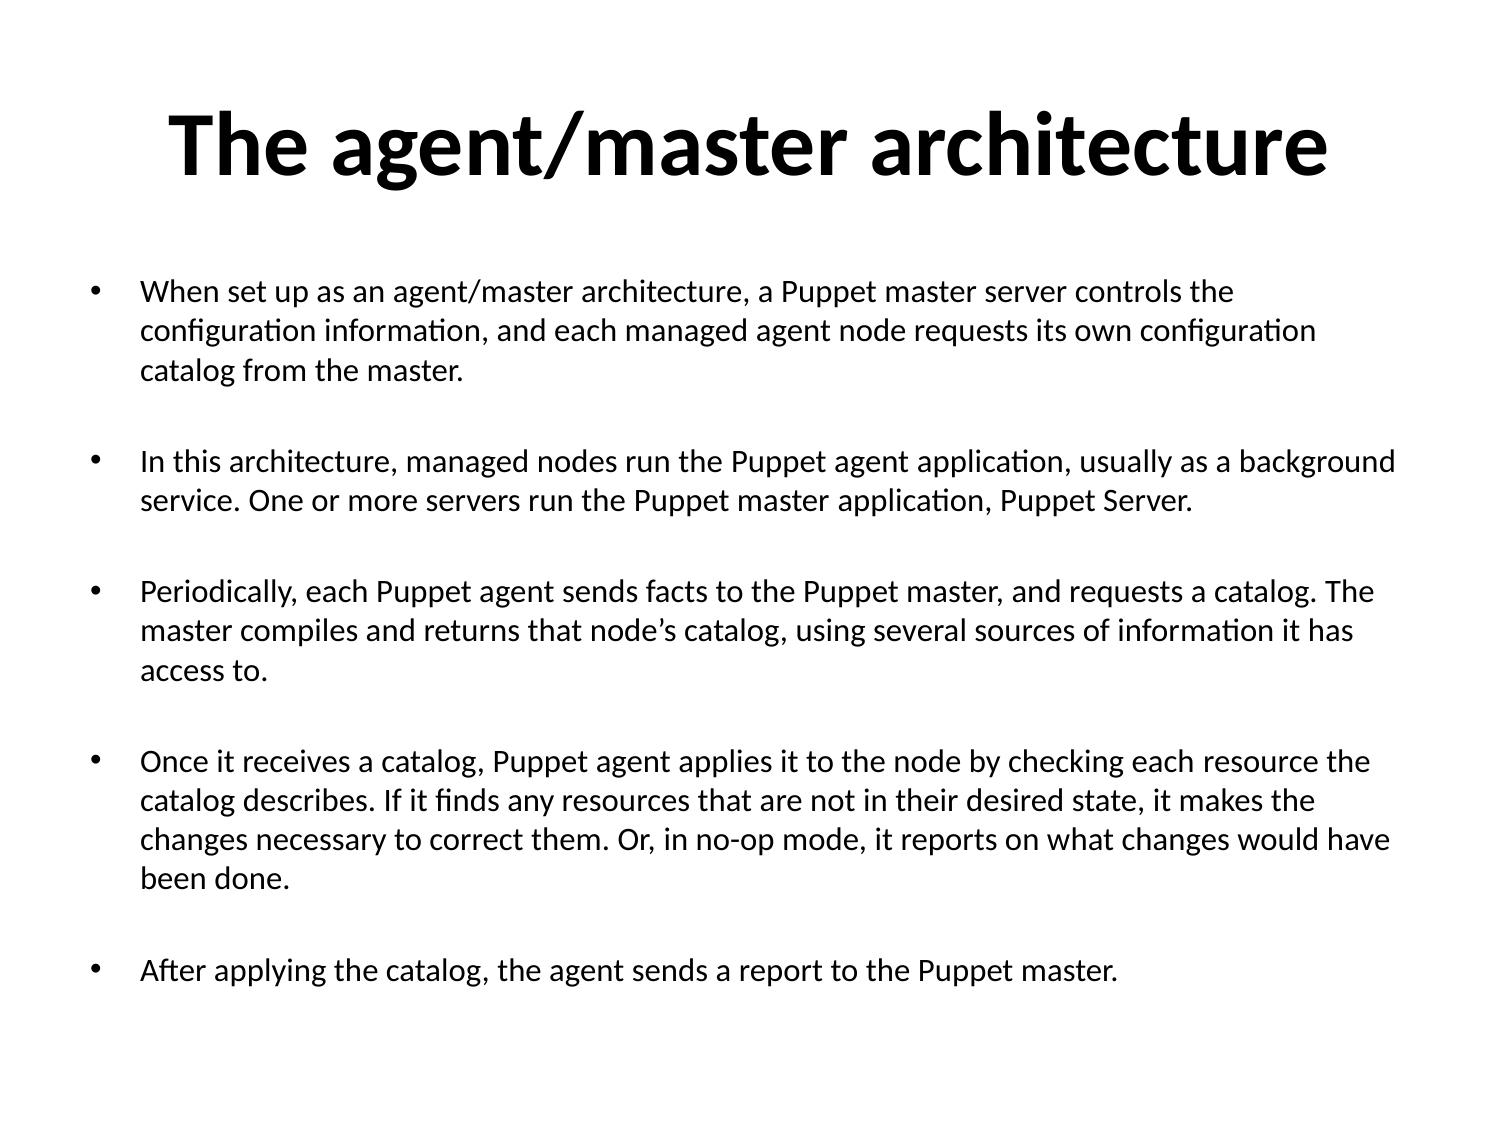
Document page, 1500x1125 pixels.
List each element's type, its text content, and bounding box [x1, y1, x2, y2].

list When set up as an agent/master architecture, a Puppet master server controls the configuration information, and each managed agent node requests its own configuration catalog from the master. In this architecture, managed nodes run the Puppet agent application, usually as a background service. One or more servers run the Puppet master application, Puppet Server. Periodically, each Puppet agent sends facts to the Puppet master, and requests a catalog. The master compiles and returns that node’s catalog, using several sources of information it has access to. Once it receives a catalog, Puppet agent applies it to the node by checking each resource the catalog describes. If it finds any resources that are not in their desired state, it makes the changes necessary to correct them. Or, in no-op mode, it reports on what changes would have been done. After applying the catalog, the agent sends a report to the Puppet master. [75, 262, 1425, 1005]
title The agent/master architecture [75, 45, 1425, 233]
